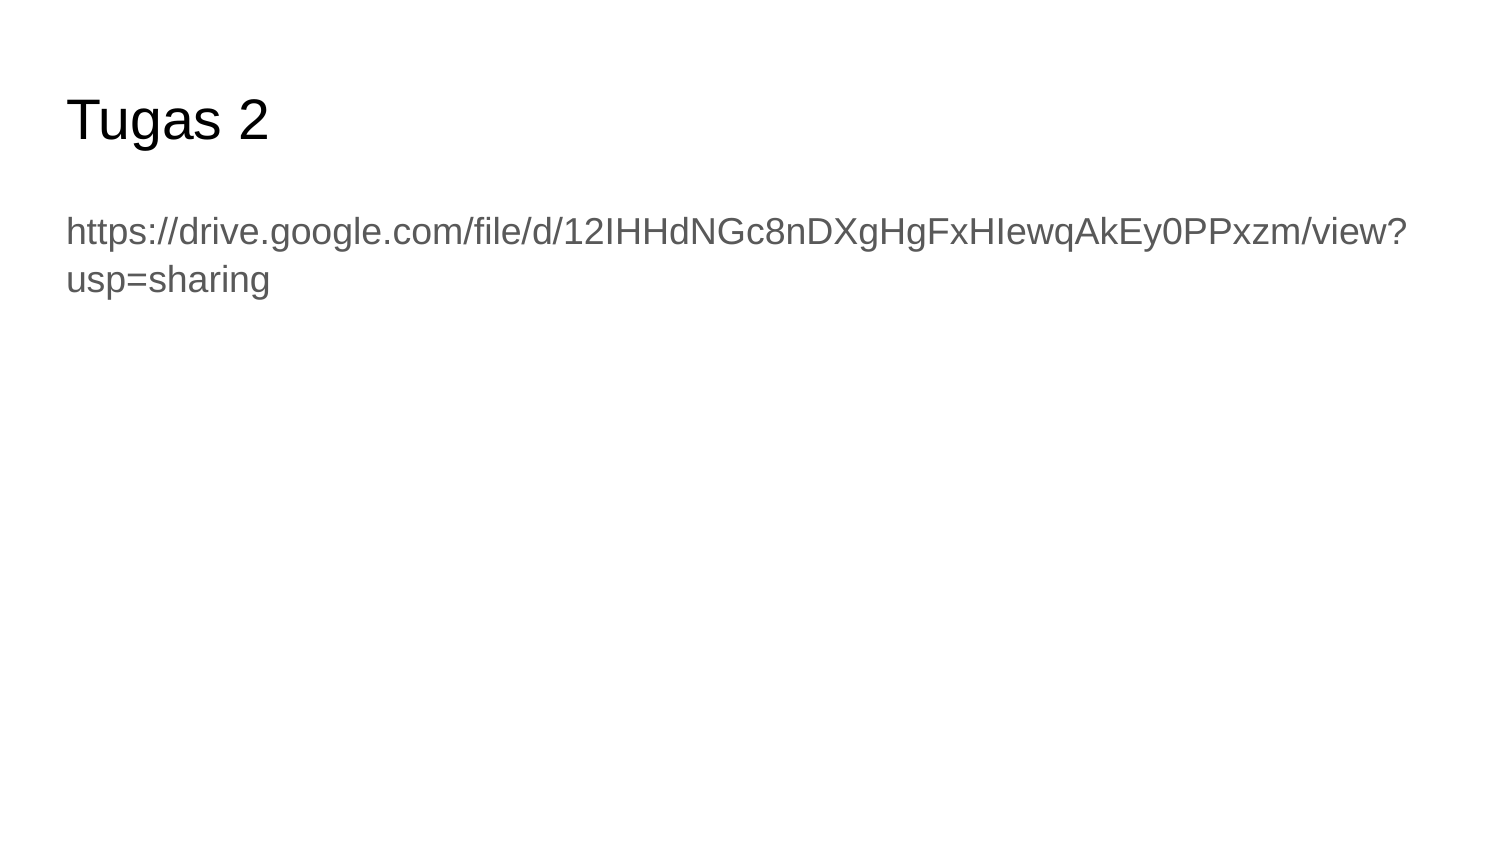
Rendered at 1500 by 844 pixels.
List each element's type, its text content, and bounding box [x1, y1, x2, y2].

list https://drive.google.com/file/d/12IHHdNGc8nDXgHgFxHIewqAkEy0PPxzm/view?usp=sharing [51, 189, 1449, 750]
title Tugas 2 [51, 72, 1449, 167]
